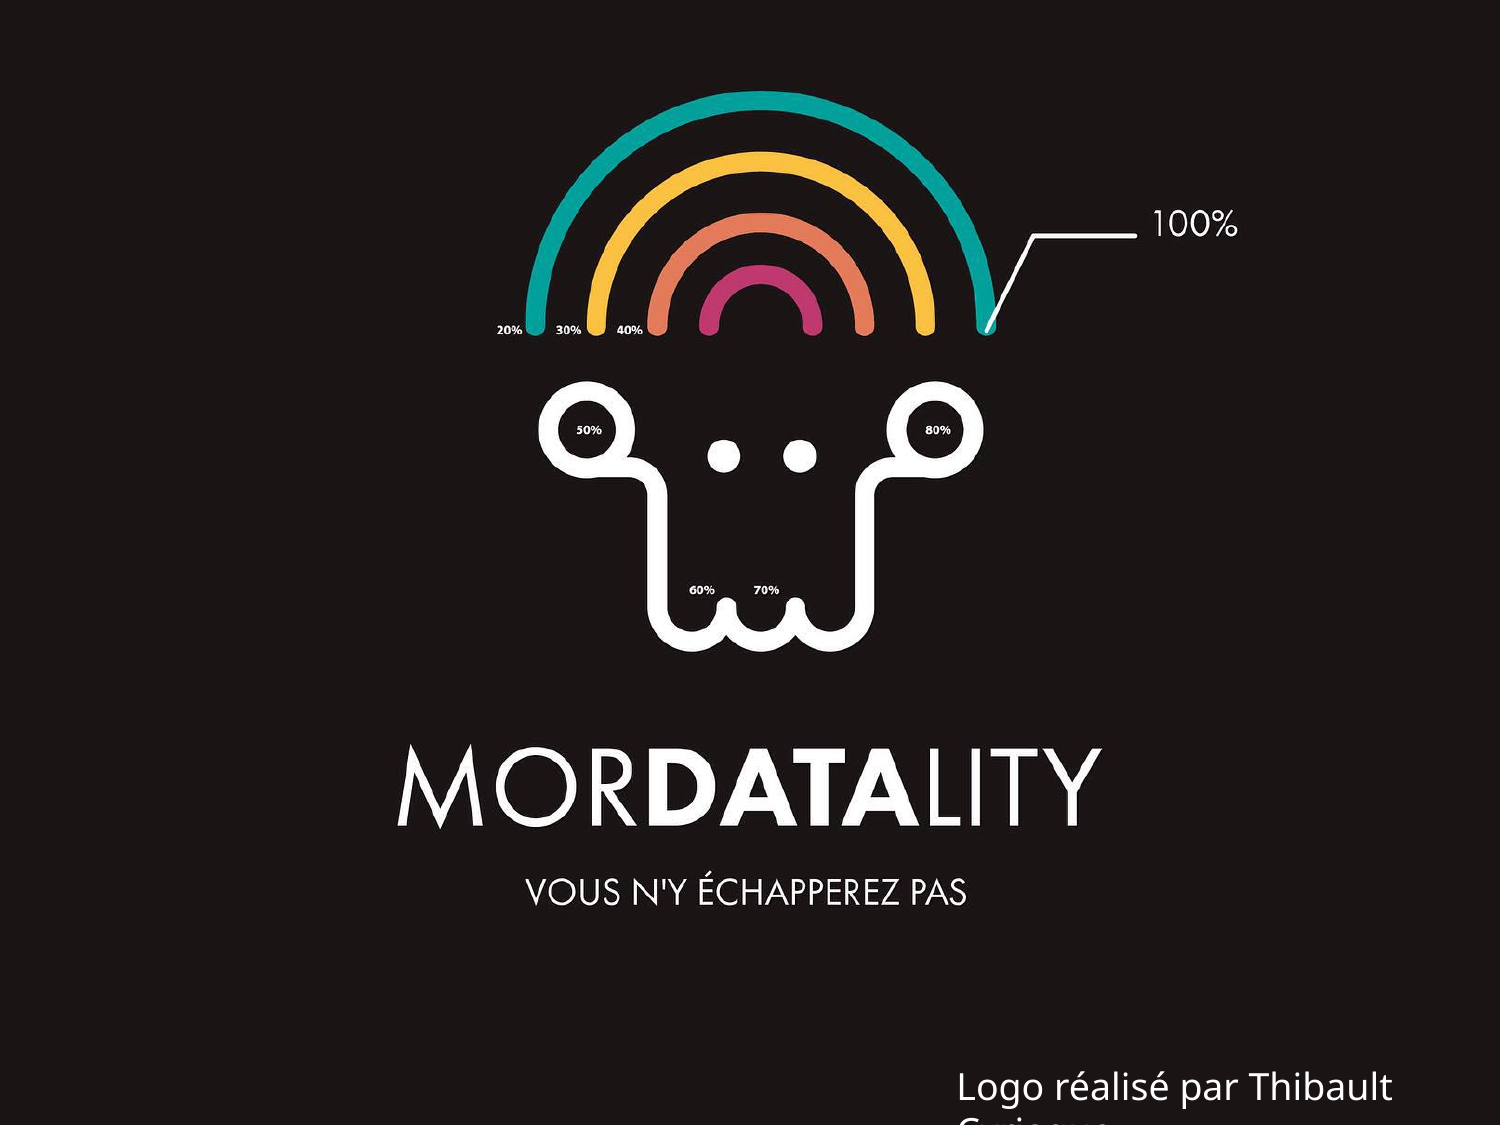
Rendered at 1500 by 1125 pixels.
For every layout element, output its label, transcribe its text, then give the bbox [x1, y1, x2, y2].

picture [247, 0, 1253, 1005]
text_box Logo réalisé par Thibault Cyriaque [941, 1055, 1500, 1125]
